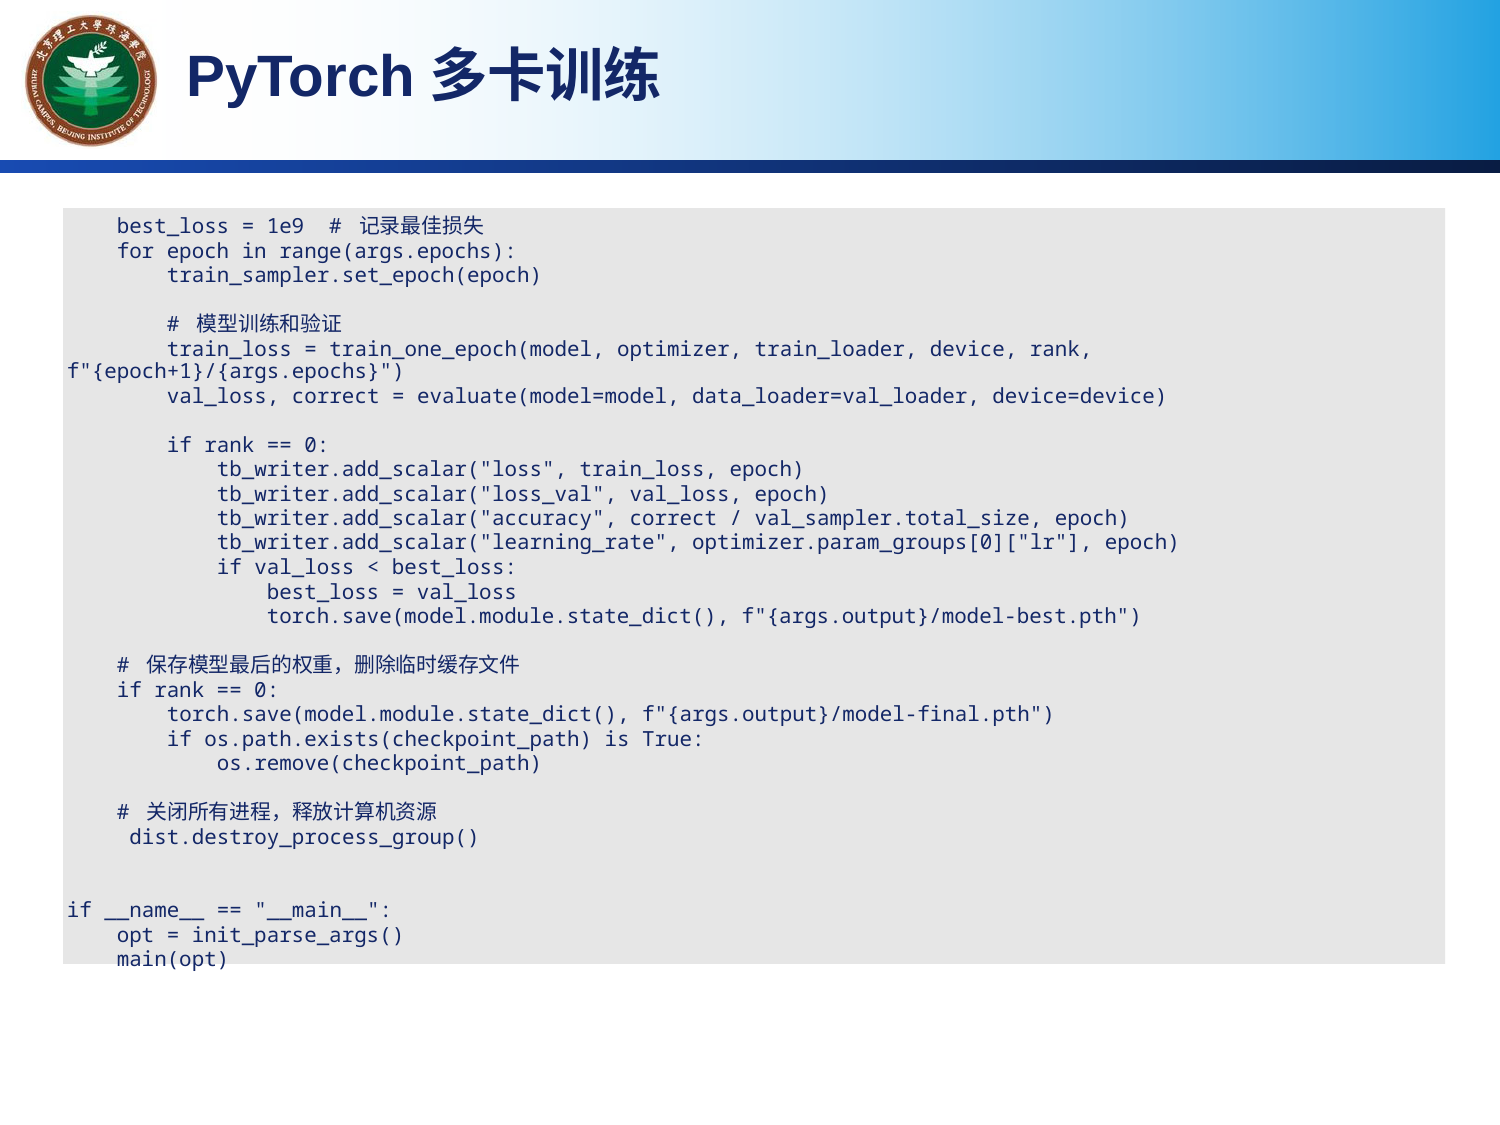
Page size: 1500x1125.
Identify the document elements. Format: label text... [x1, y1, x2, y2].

text_box PyTorch多卡训练 [171, 31, 833, 116]
text_box [61, 206, 1447, 966]
text_box best_loss = 1e9 # 记录最佳损失 for epoch in range(args.epochs): train_sampler.set_epoch(epoch) # 模型训练和验证 train_loss = train_one_epoch(model, optimizer, train_loader, device, rank, f"{epoch+1}/{args.epochs}") val_loss, correct = evaluate(model=model, data_loader=val_loader, device=device) if rank == 0: tb_writer.add_scalar("loss", train_loss, epoch) tb_writer.add_scalar("loss_val", val_loss, epoch) tb_writer.add_scalar("accuracy", correct / val_sampler.total_size, epoch) tb_writer.add_scalar("learning_rate", optimizer.param_groups[0]["lr"], epoch) if val_loss < best_loss: best_loss = val_loss torch.save(model.module.state_dict(), f"{args.output}/model-best.pth") # 保存模型最后的权重，删除临时缓存文件 if rank == 0: torch.save(model.module.state_dict(), f"{args.output}/model-final.pth") if os.path.exists(checkpoint_path) is True: os.remove(checkpoint_path) # 关闭所有进程，释放计算机资源 dist.destroy_process_group() if __name__ == "__main__": opt = init_parse_args() main(opt) [51, 208, 1446, 728]
picture [21, 11, 160, 149]
